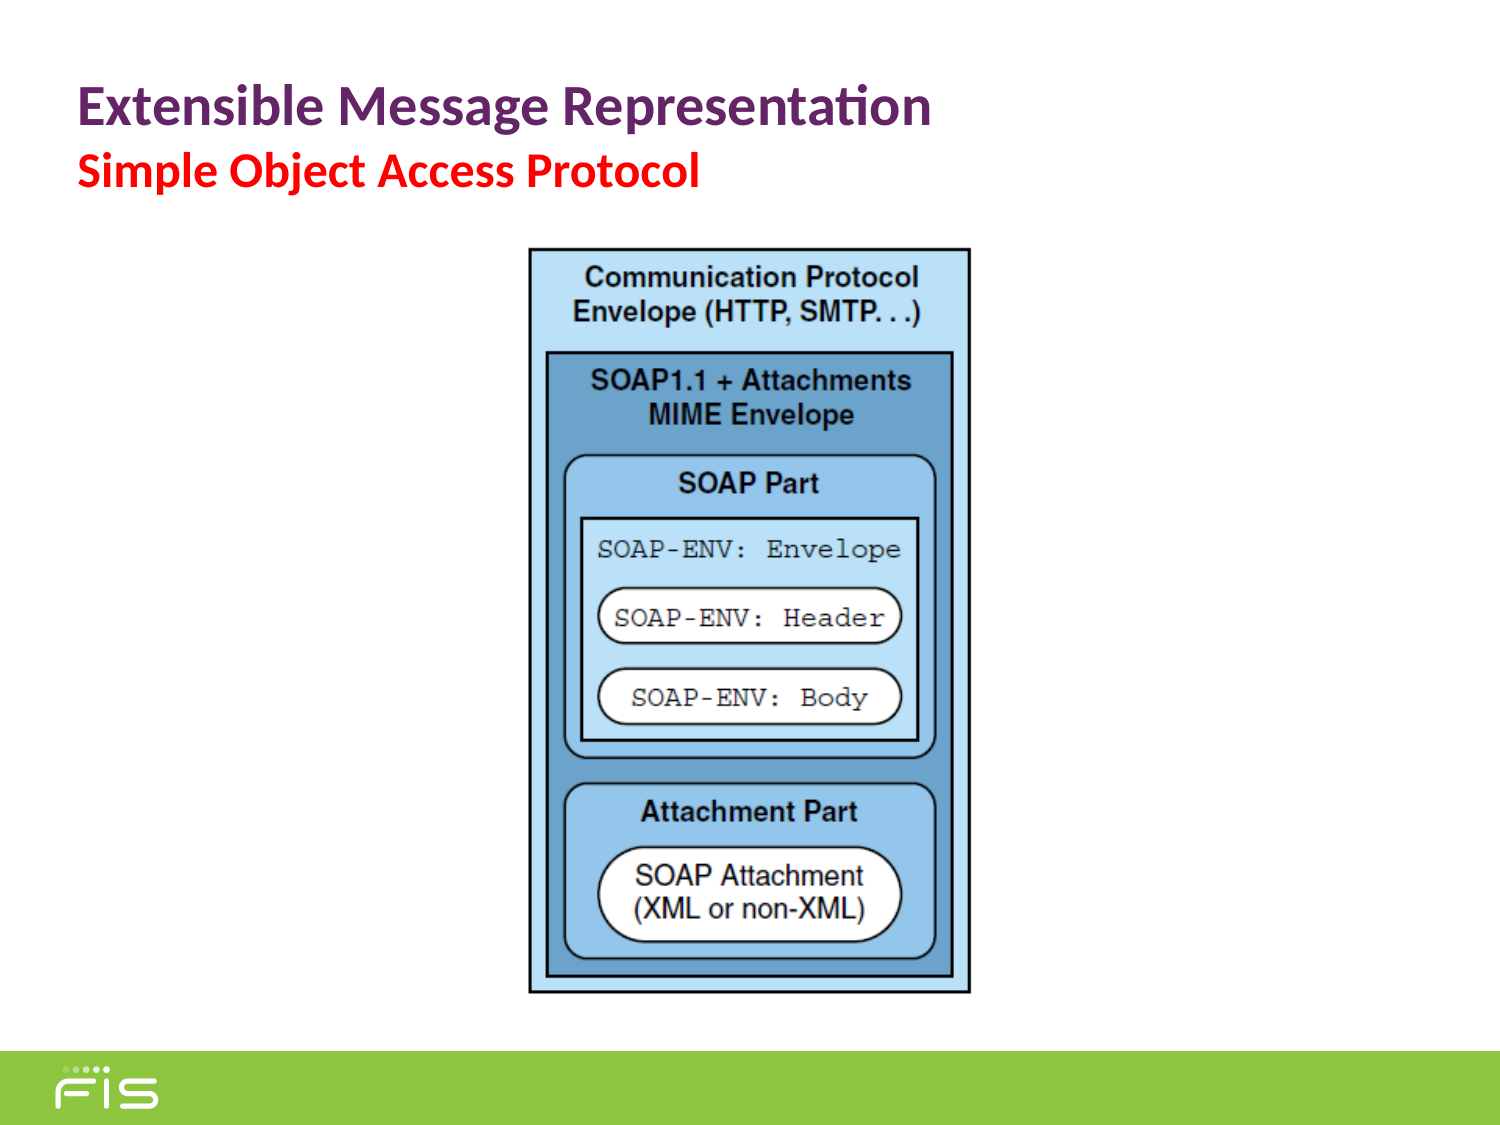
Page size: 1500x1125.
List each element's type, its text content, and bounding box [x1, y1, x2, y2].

title Extensible Message Representation Simple Object Access Protocol [62, 63, 1426, 202]
picture [0, 0, 1500, 1125]
